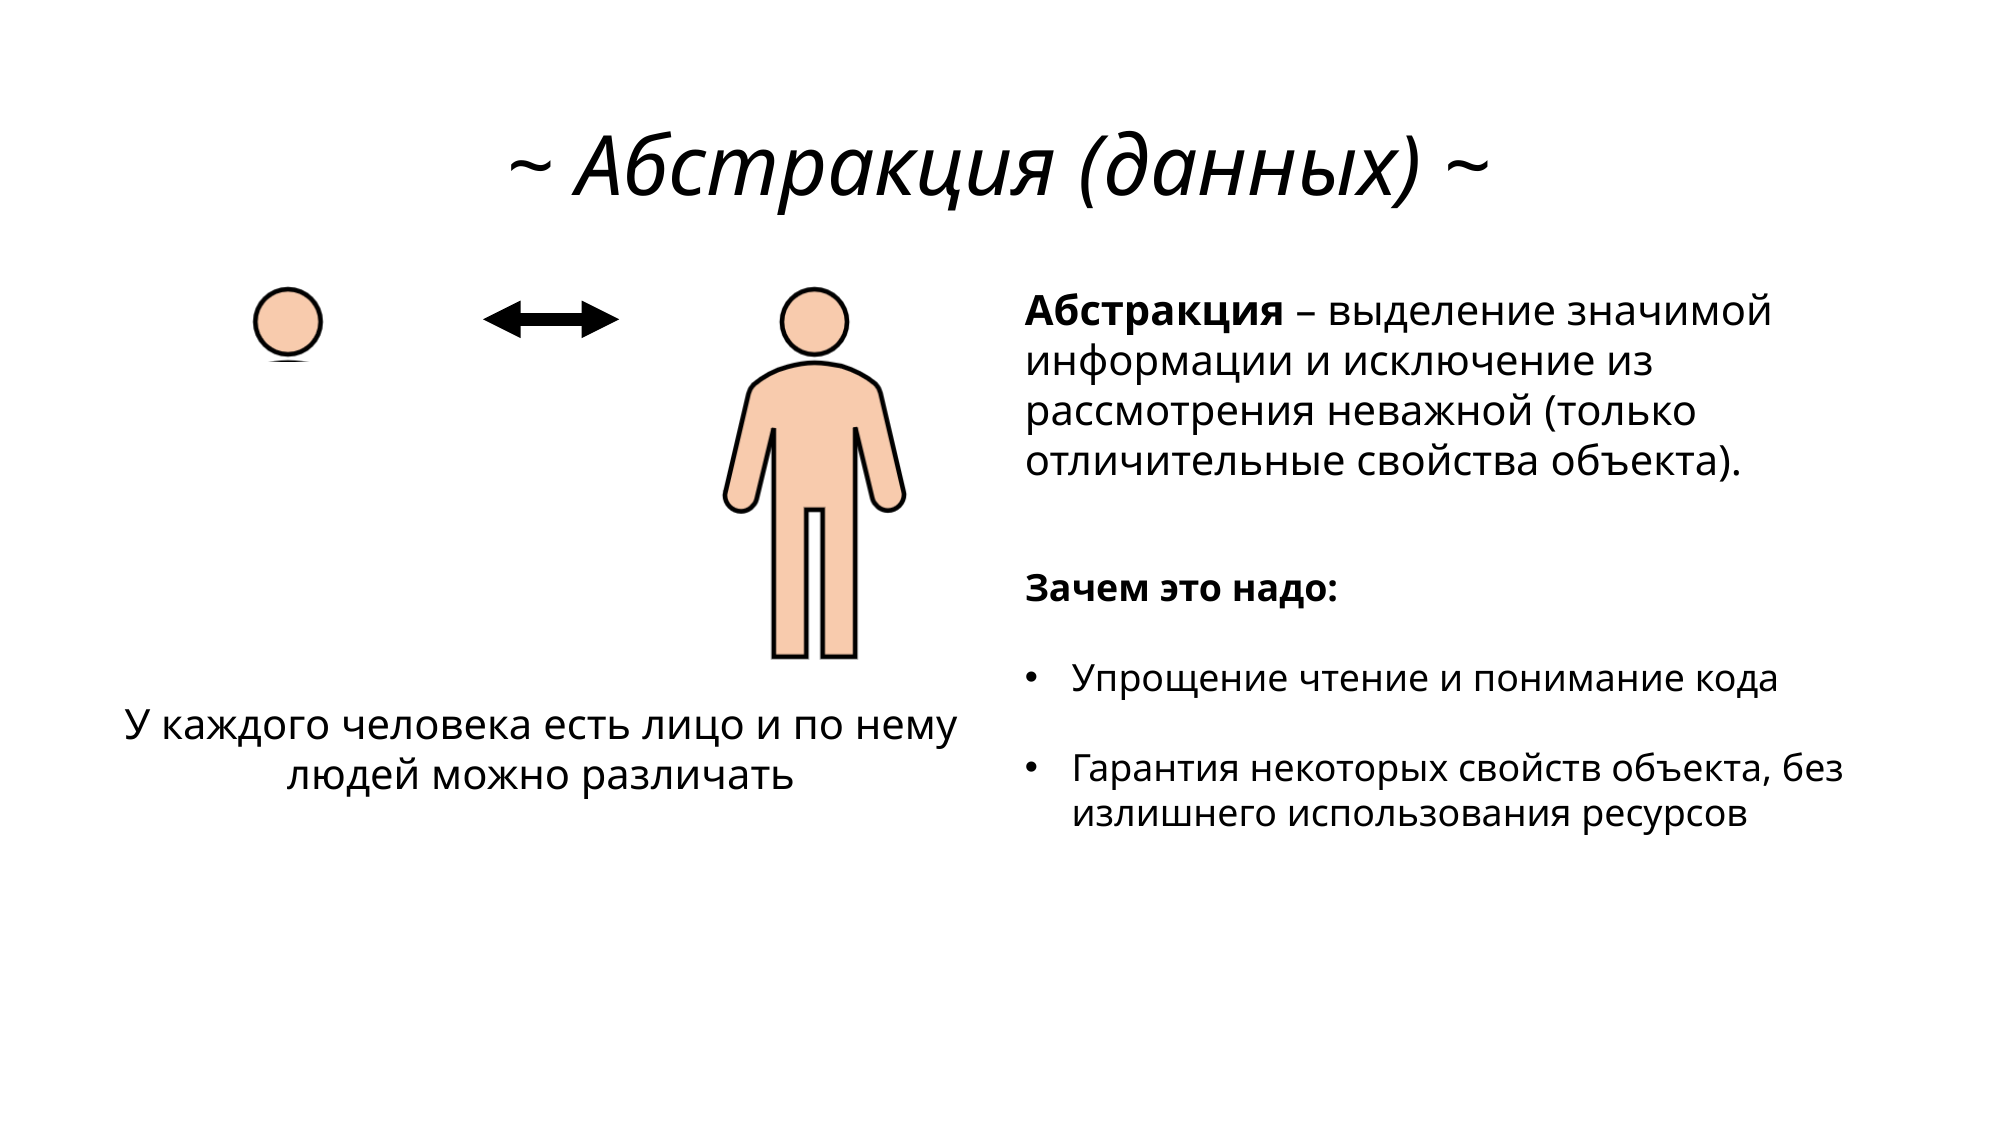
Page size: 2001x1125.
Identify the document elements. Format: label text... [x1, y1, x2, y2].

text_box Абстракция – выделение значимой информации и исключение из рассмотрения неважной (только отличительные свойства объекта). [1010, 276, 1863, 492]
picture [619, 277, 1010, 669]
text_box У каждого человека есть лицо и по нему людей можно различать [92, 690, 990, 806]
picture [92, 277, 484, 362]
text_box Зачем это надо: Упрощение чтение и понимание кода Гарантия некоторых свойств объекта, без излишнего использования ресурсов [1010, 556, 1863, 842]
title ~ Абстракция (данных) ~ [137, 59, 1863, 278]
